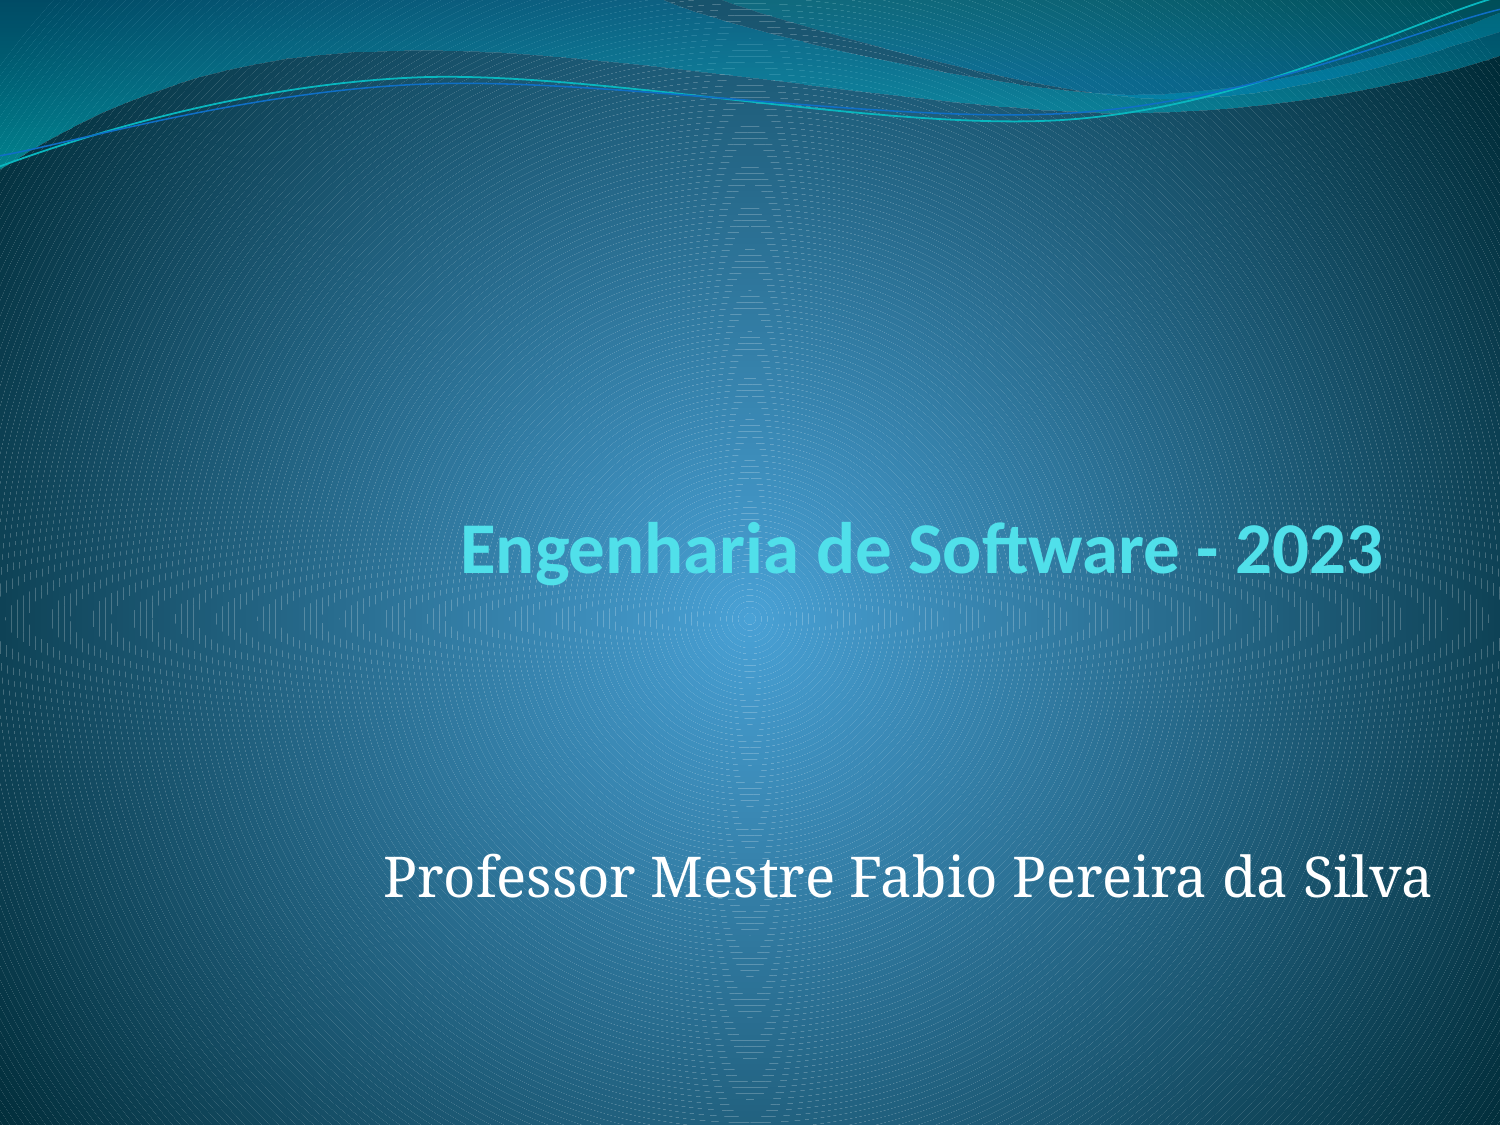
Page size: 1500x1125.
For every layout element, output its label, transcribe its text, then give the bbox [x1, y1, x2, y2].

subtitle Professor Mestre Fabio Pereira da Silva [277, 834, 1445, 1033]
title Engenharia de Software - 2023 [112, 255, 1388, 589]
